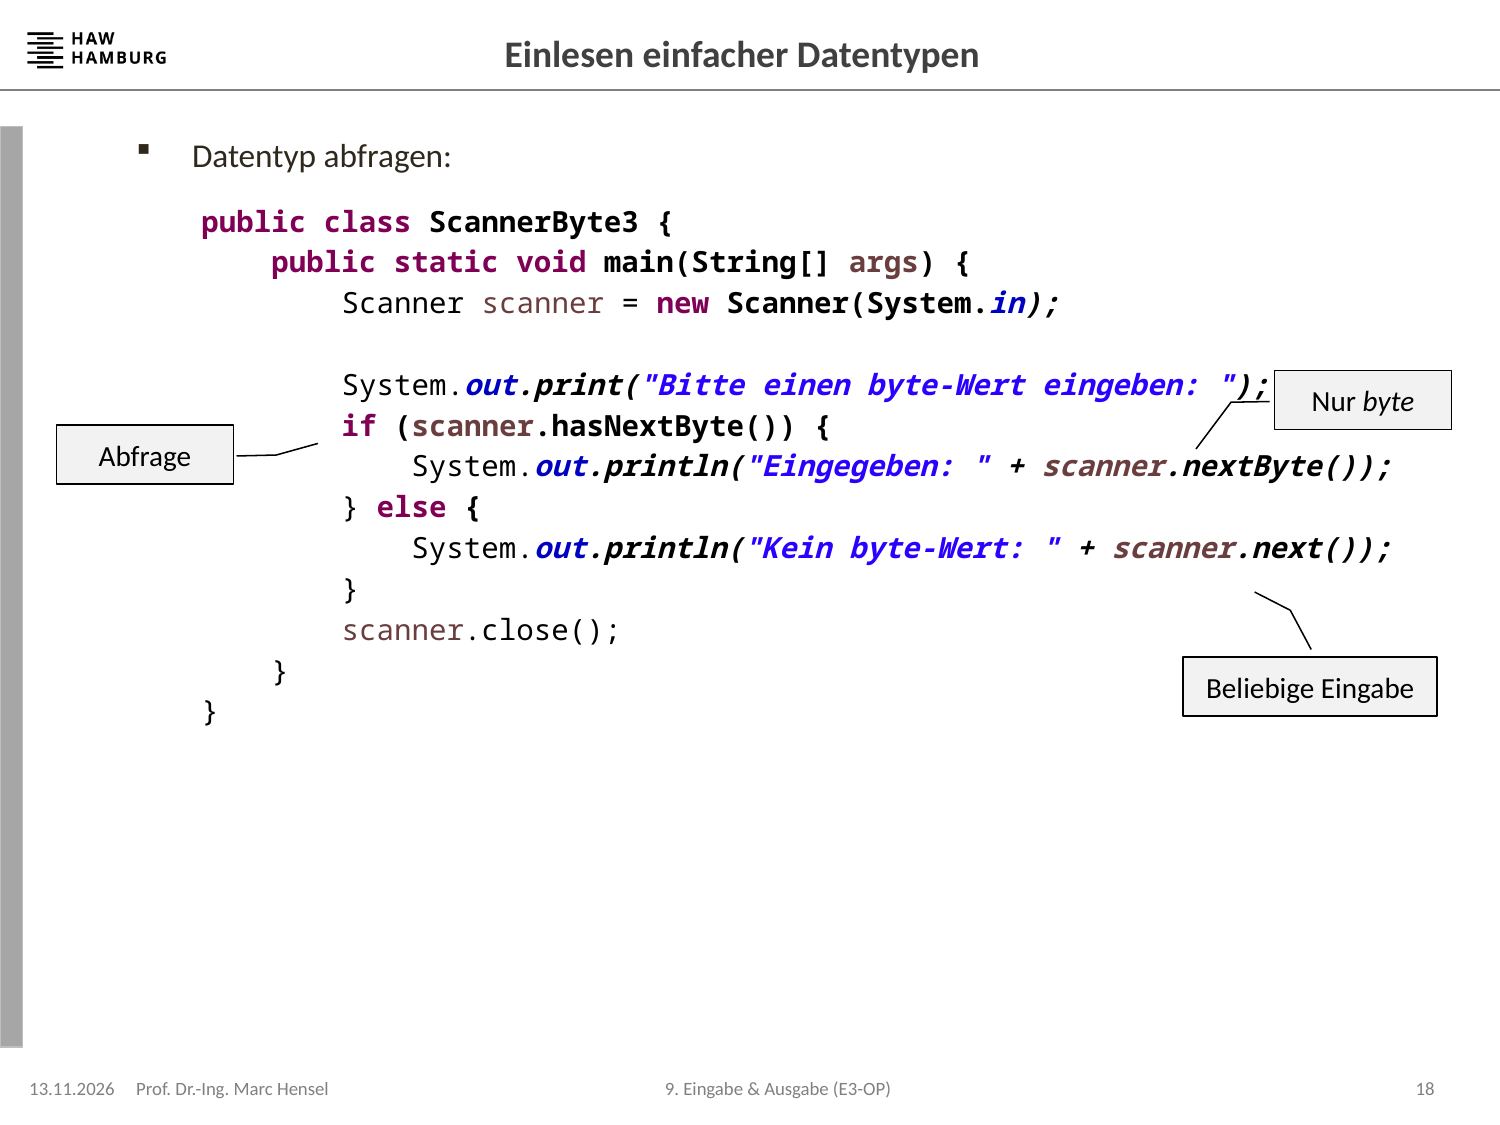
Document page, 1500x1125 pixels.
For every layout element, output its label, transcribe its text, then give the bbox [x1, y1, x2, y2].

text_box Nur byte [1274, 370, 1452, 430]
footer Prof. Dr.-Ing. Marc Hensel [135, 1076, 362, 1100]
picture [15, 20, 177, 80]
text_box Beliebige Eingabe [1183, 656, 1438, 716]
slide_number 18 [1338, 1076, 1435, 1100]
title Einlesen einfacher Datentypen [185, 22, 1315, 83]
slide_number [22, 1076, 135, 1100]
list Datentyp abfragen: public class ScannerByte3 { public static void main(String[] args) { Scanner scanner = new Scanner(System.in); System.out.print("Bitte einen byte-Wert eingeben: "); if (scanner.hasNextByte()) { System.out.println("Eingegeben: " + scanner.nextByte()); } else { System.out.println("Kein byte-Wert: " + scanner.next()); } scanner.close(); } } [135, 126, 1436, 1048]
text_box Abfrage [56, 424, 234, 485]
